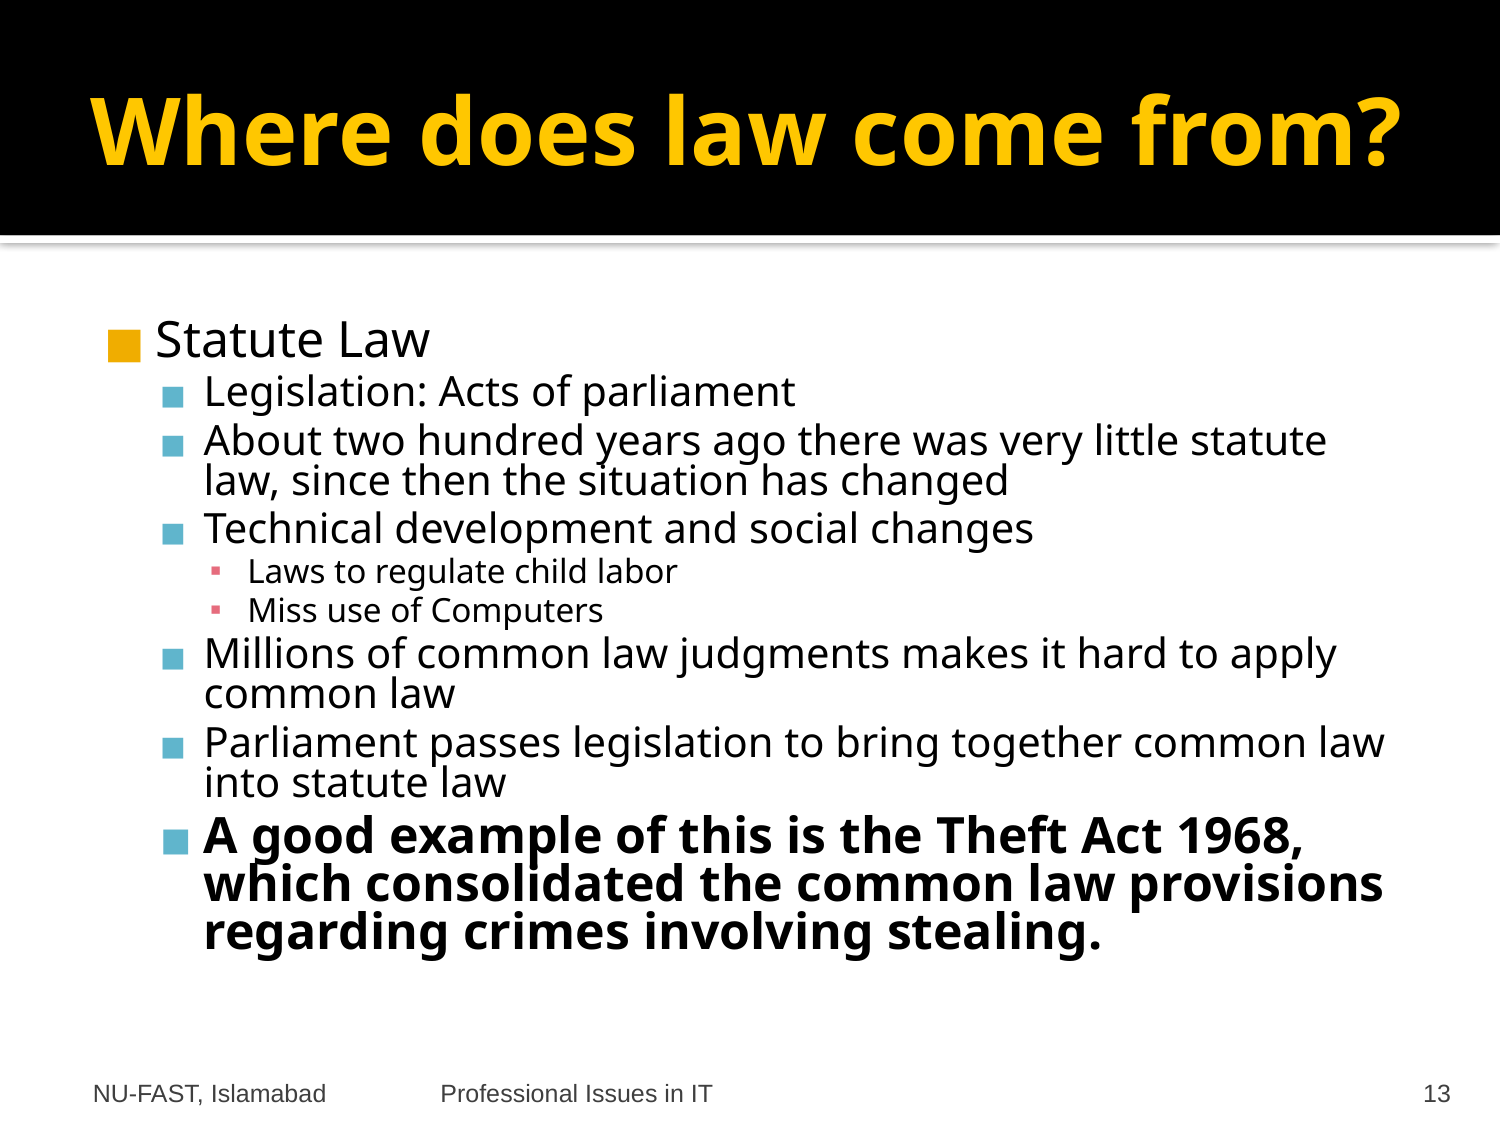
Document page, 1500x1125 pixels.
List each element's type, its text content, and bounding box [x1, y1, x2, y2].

title Where does law come from? [75, 25, 1425, 231]
text_box Professional Issues in IT [432, 1062, 1337, 1108]
text_box NU-FAST, Islamabad [75, 1062, 425, 1108]
list Statute Law Legislation: Acts of parliament About two hundred years ago there was very little statute law, since then the situation has changed Technical development and social changes Laws to regulate child labor Miss use of Computers Millions of common law judgments makes it hard to apply common law Parliament passes legislation to bring together common law into statute law A good example of this is the Theft Act 1968, which consolidated the common law provisions regarding crimes involving stealing. [75, 303, 1425, 1063]
text_box ‹#› [1345, 1062, 1467, 1108]
